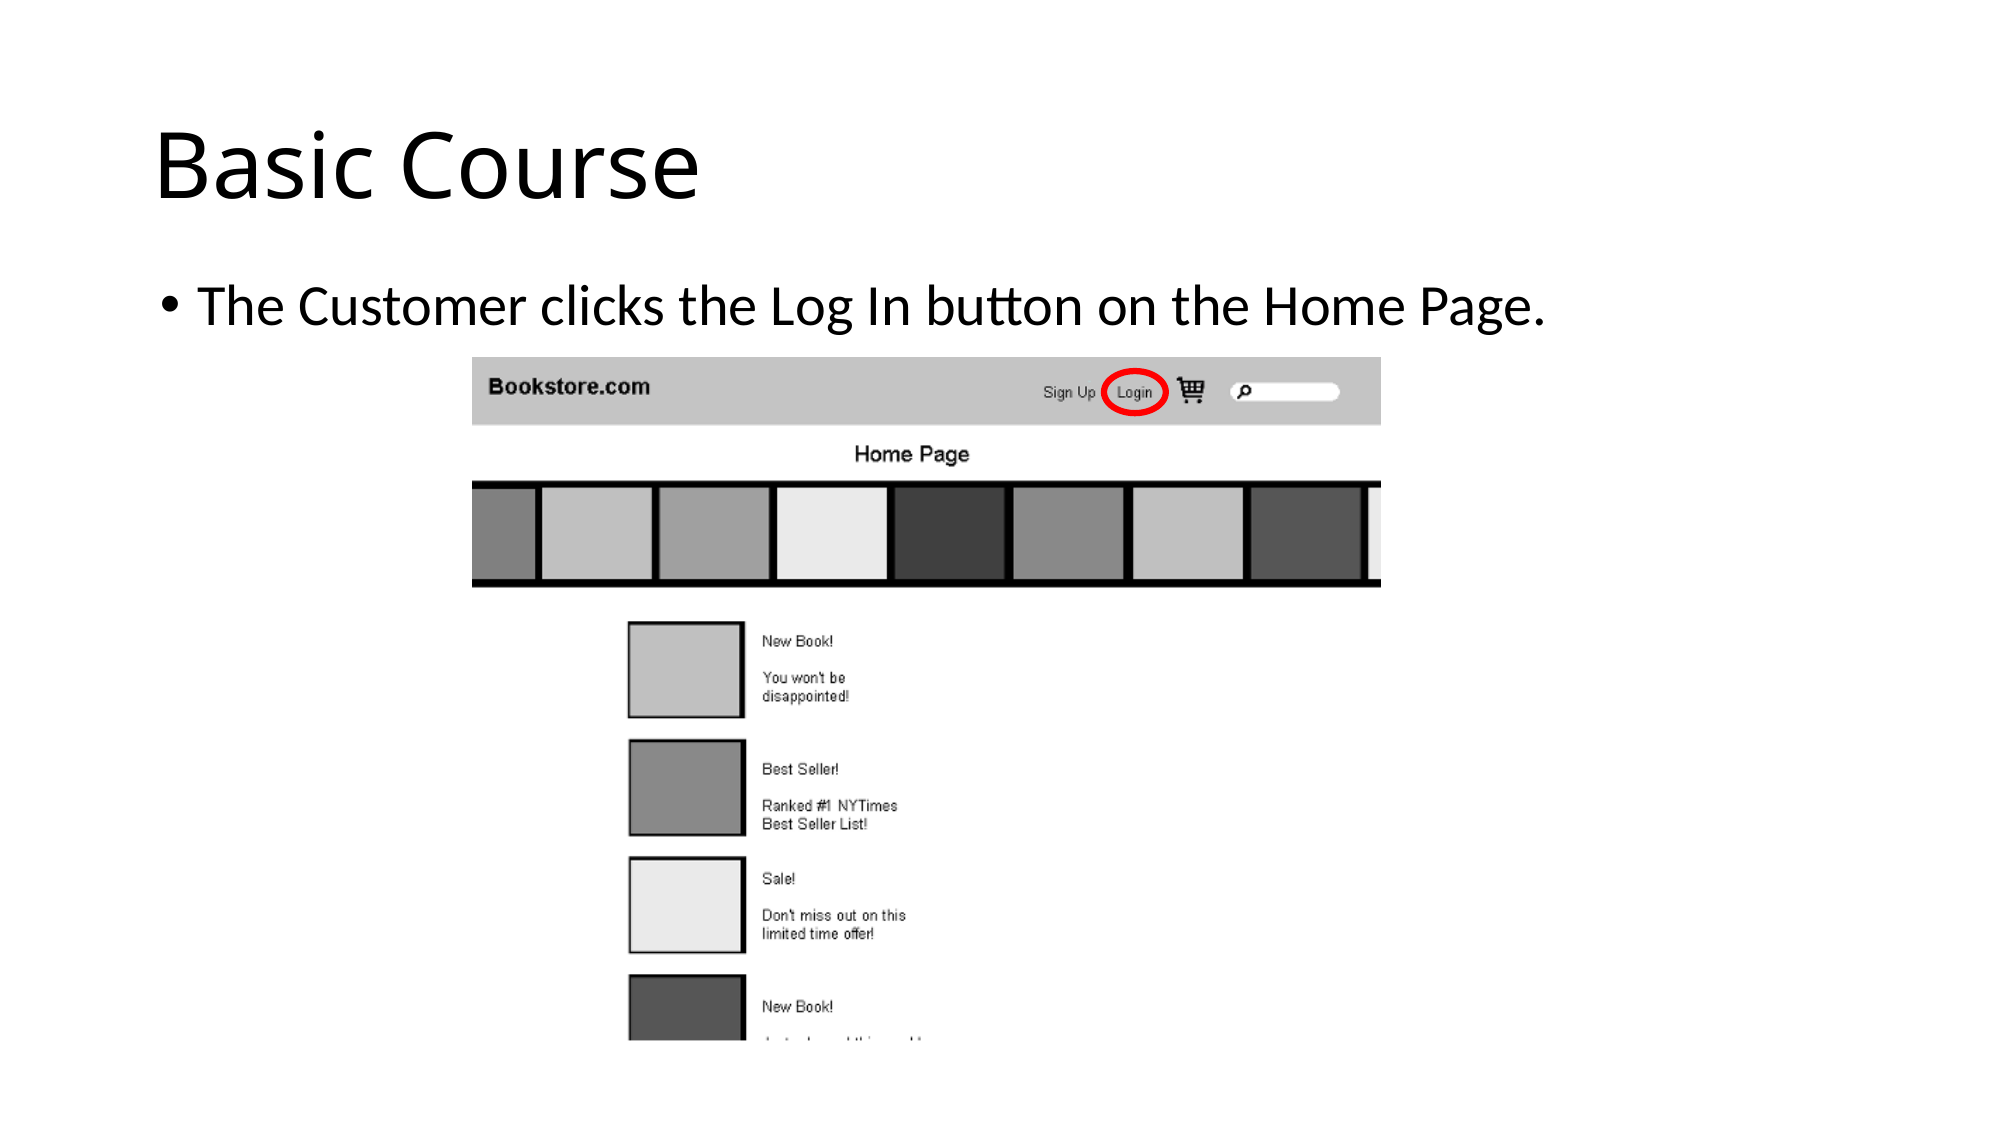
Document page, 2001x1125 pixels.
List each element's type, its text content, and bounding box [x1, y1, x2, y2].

list The Customer clicks the Log In button on the Home Page. [145, 217, 1870, 372]
title Basic Course [137, 59, 1863, 278]
picture [472, 357, 1381, 1042]
